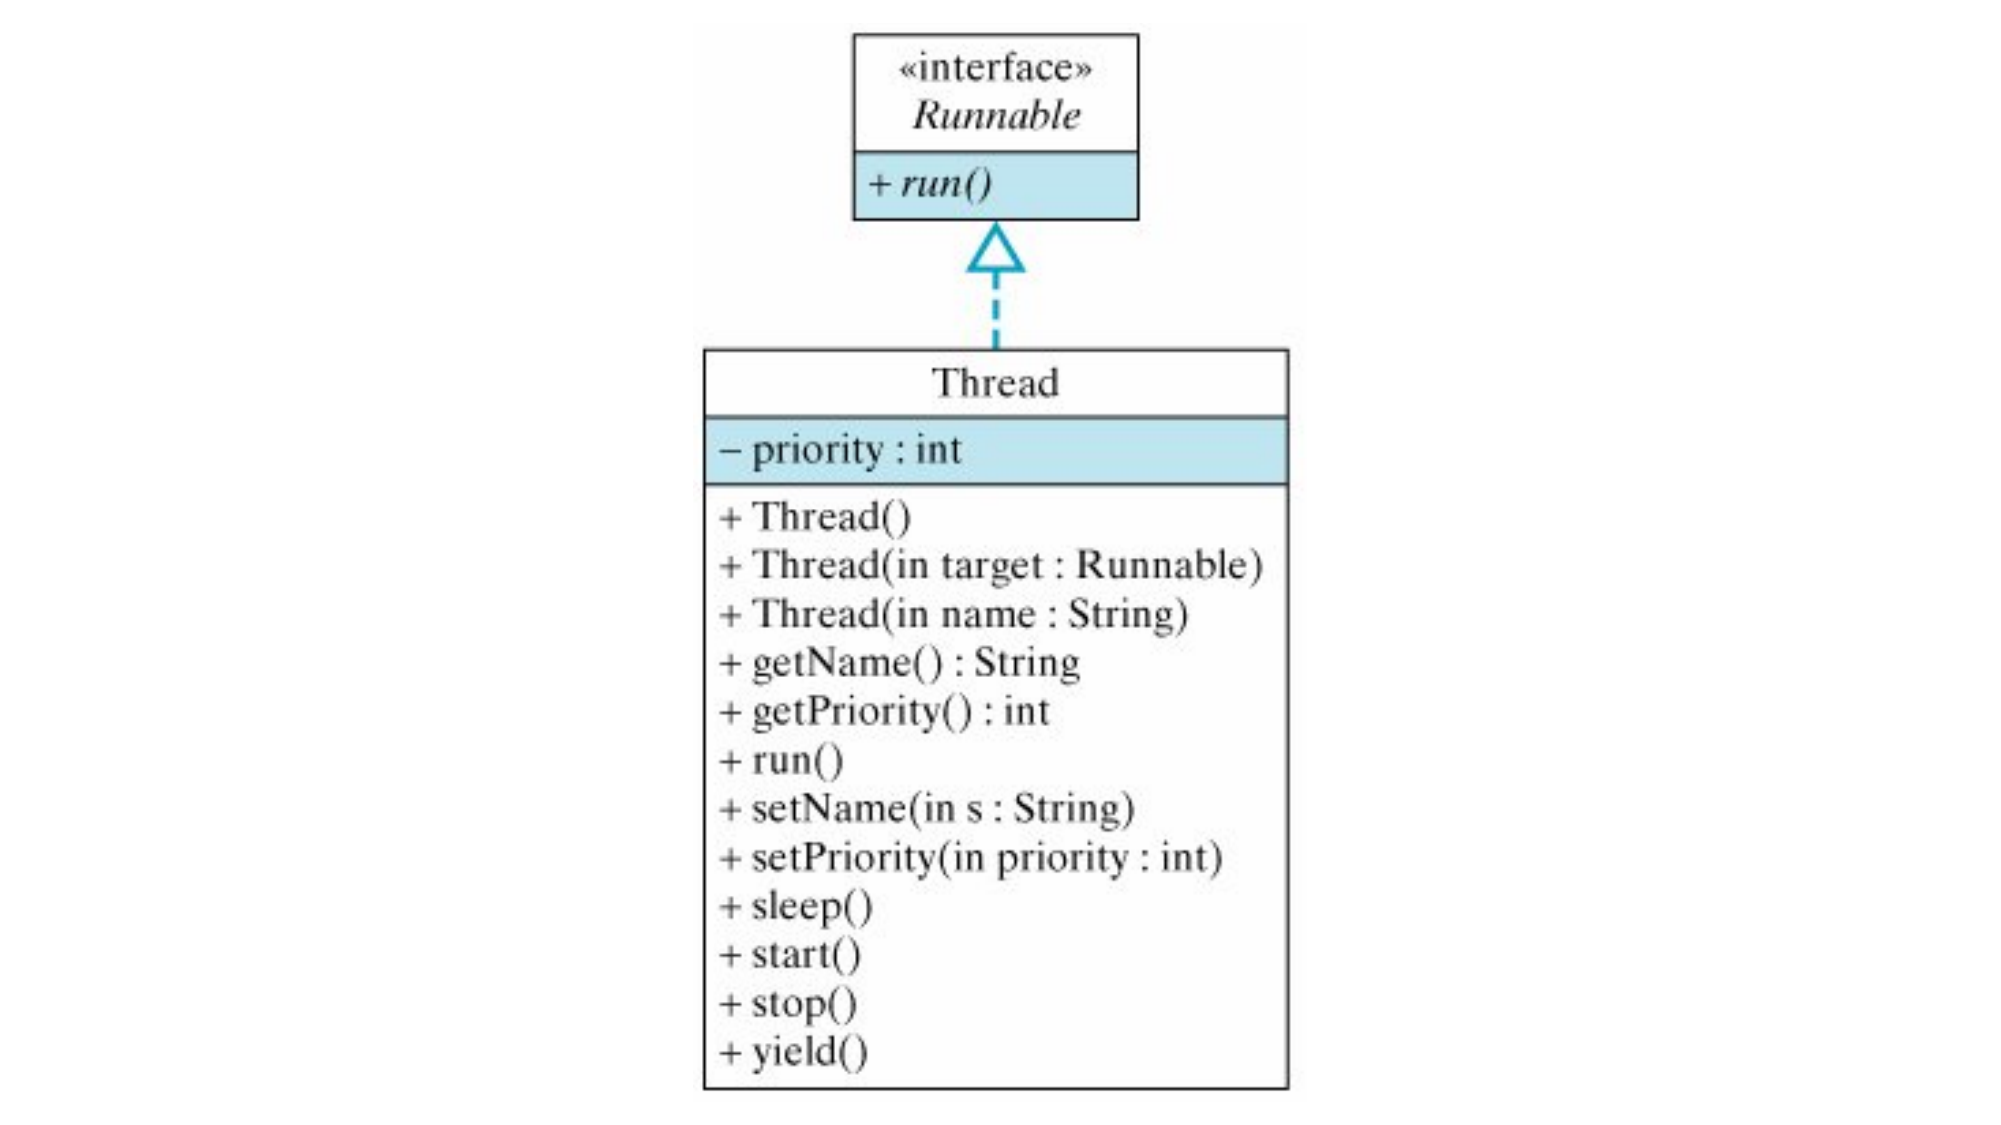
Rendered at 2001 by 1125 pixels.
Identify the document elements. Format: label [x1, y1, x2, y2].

picture [693, 23, 1307, 1102]
